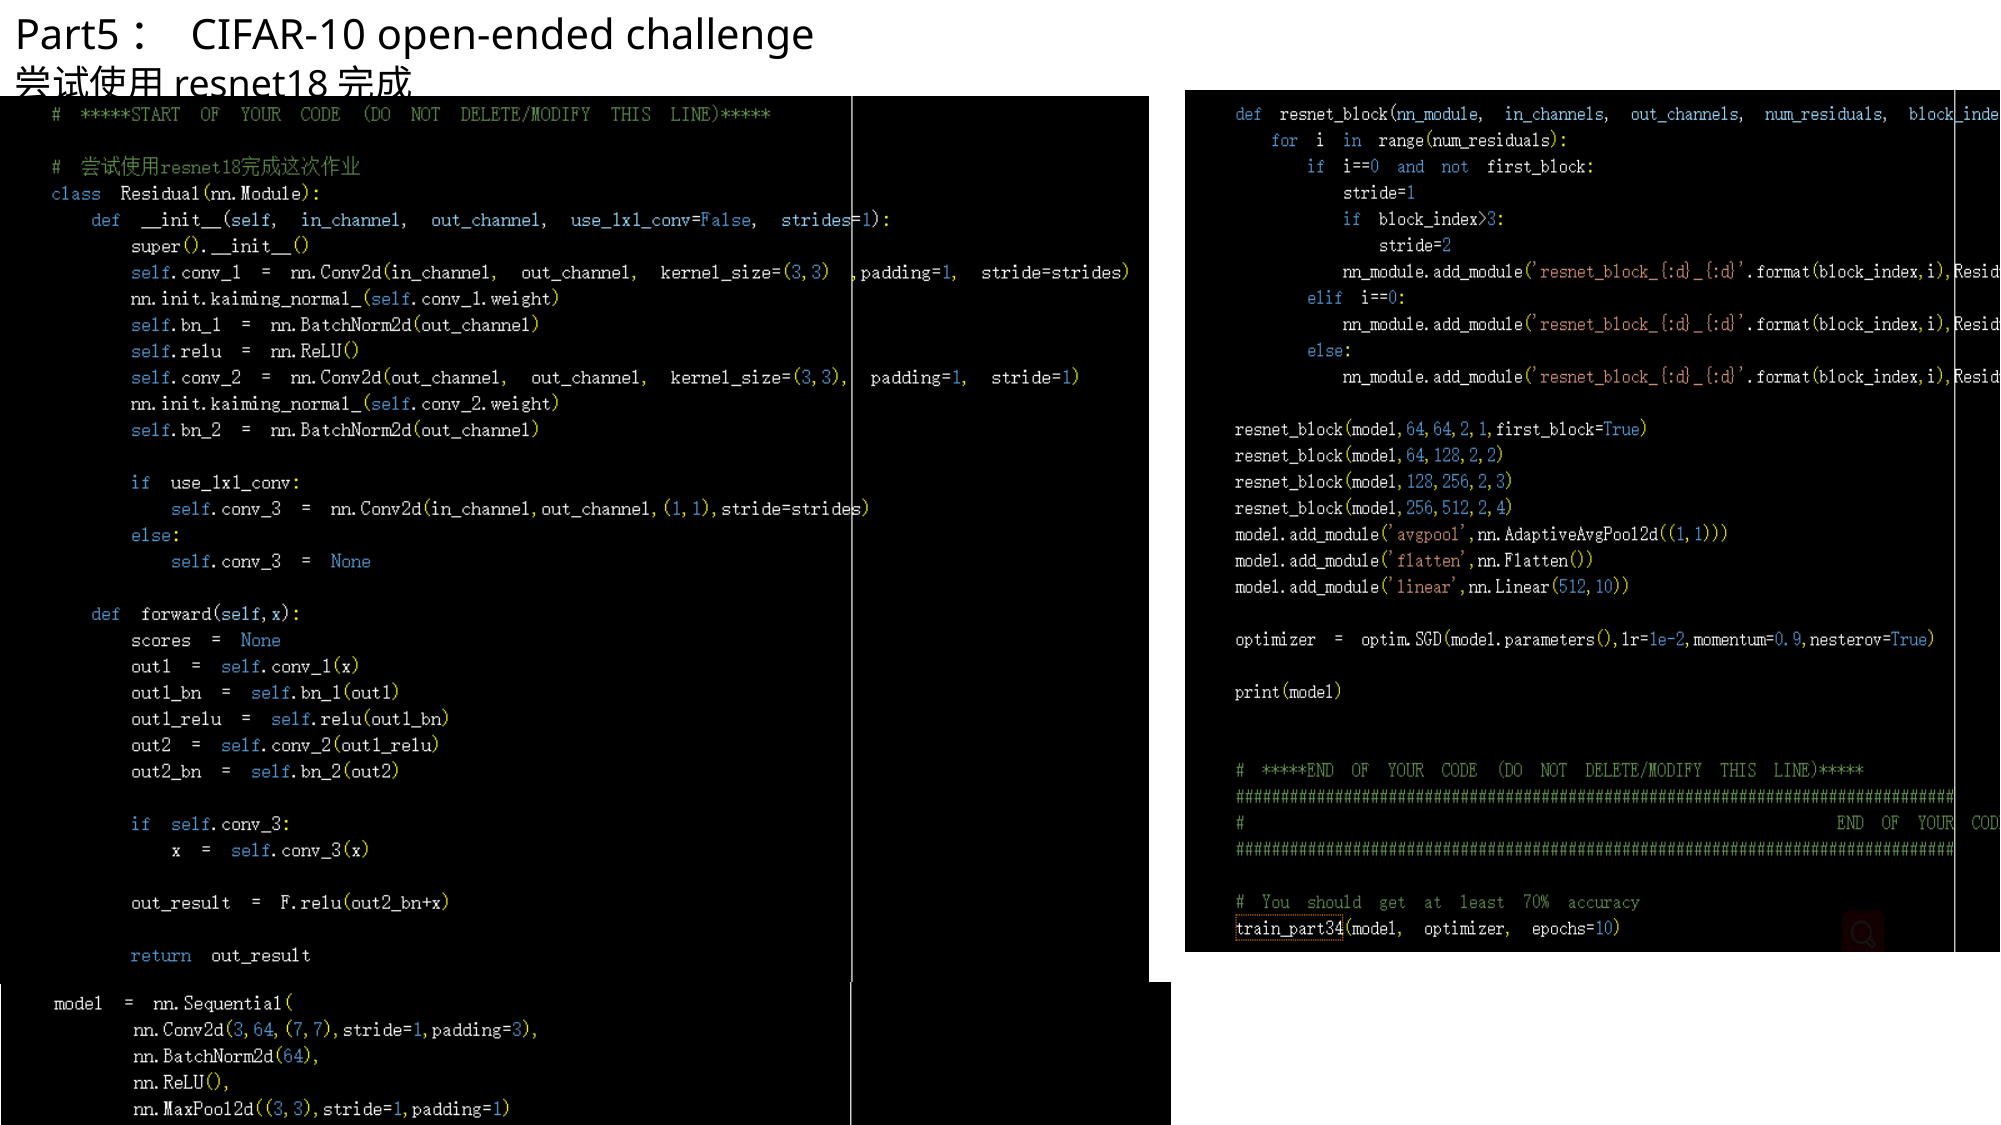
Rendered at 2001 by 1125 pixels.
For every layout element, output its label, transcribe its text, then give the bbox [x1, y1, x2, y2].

picture [1184, 90, 2000, 952]
text_box Part5： CIFAR-10 open-ended challenge [0, 0, 1169, 165]
text_box 尝试使用resnet18完成 [0, 52, 932, 96]
picture [0, 96, 1171, 1125]
